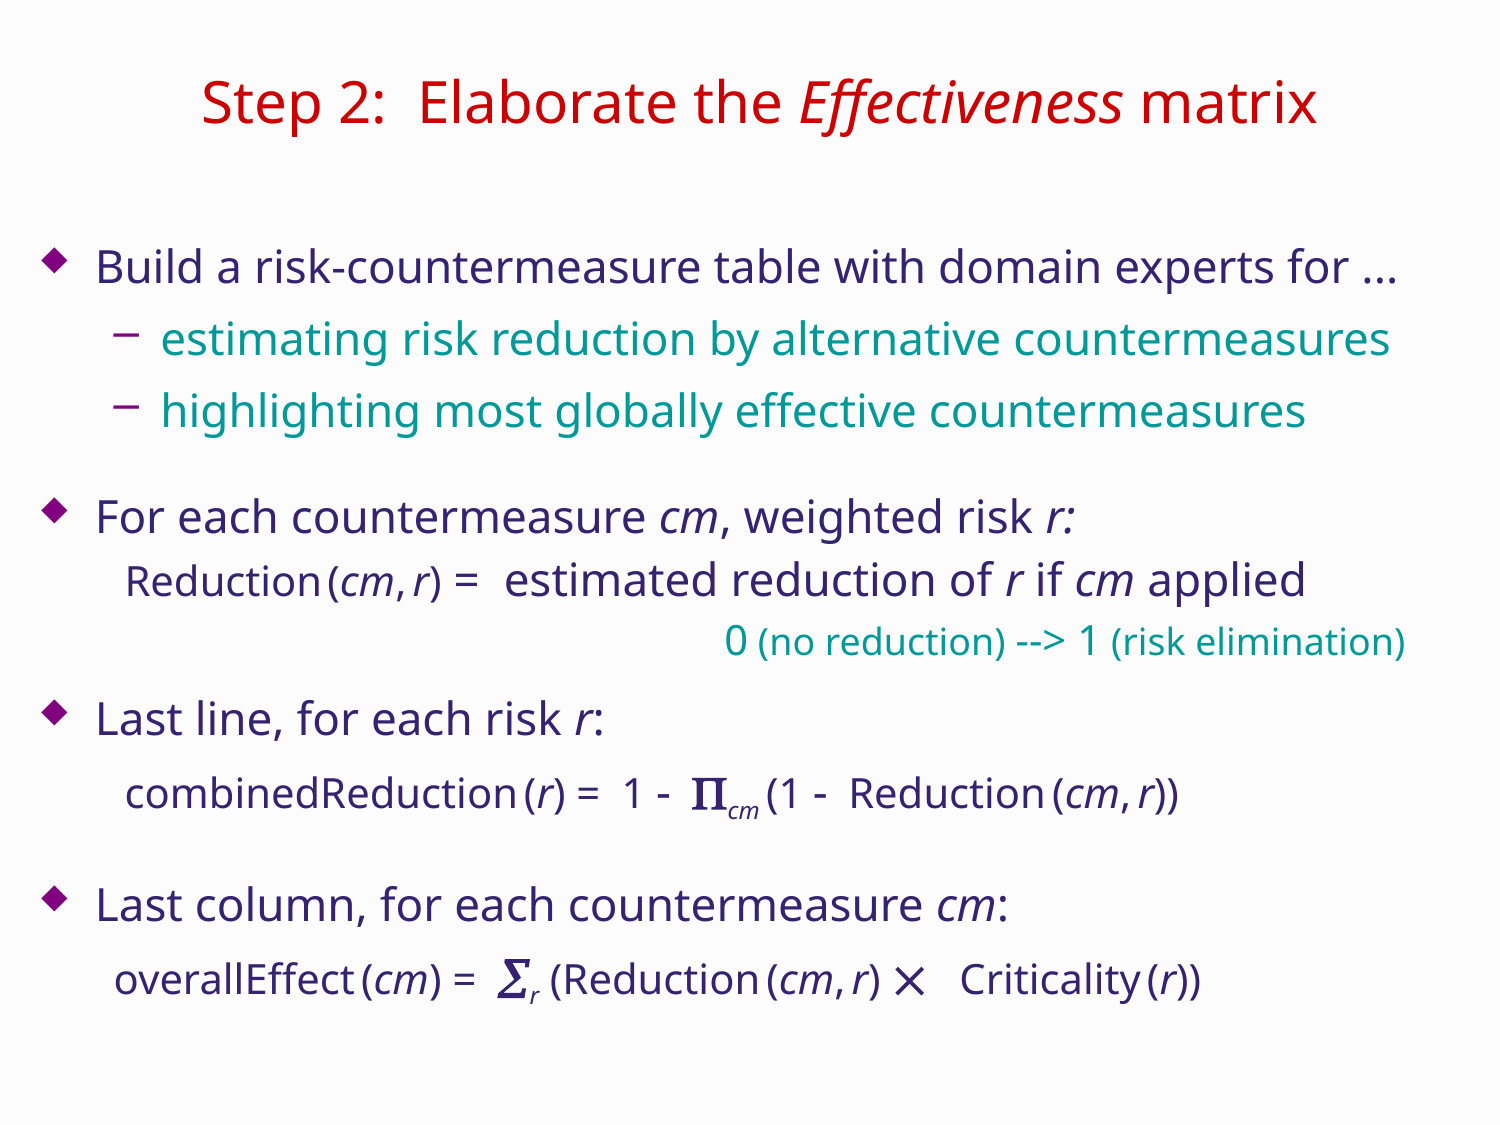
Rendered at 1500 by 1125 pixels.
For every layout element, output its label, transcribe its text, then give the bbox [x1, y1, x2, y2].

list Build a risk-countermeasure table with domain experts for ... estimating risk reduction by alternative countermeasures highlighting most globally effective countermeasures For each countermeasure cm, weighted risk r: Reduction (cm, r) = estimated reduction of r if cm applied 0 (no reduction) --> 1 (risk elimination) Last line, for each risk r: combinedReduction (r) = 1 - Pcm (1 - Reduction (cm, r)) Last column, for each countermeasure cm: overallEffect (cm) = år (Reduction (cm, r) ´ Criticality (r)) [23, 212, 1500, 1030]
title Step 2: Elaborate the Effectiveness matrix [50, 37, 1470, 163]
